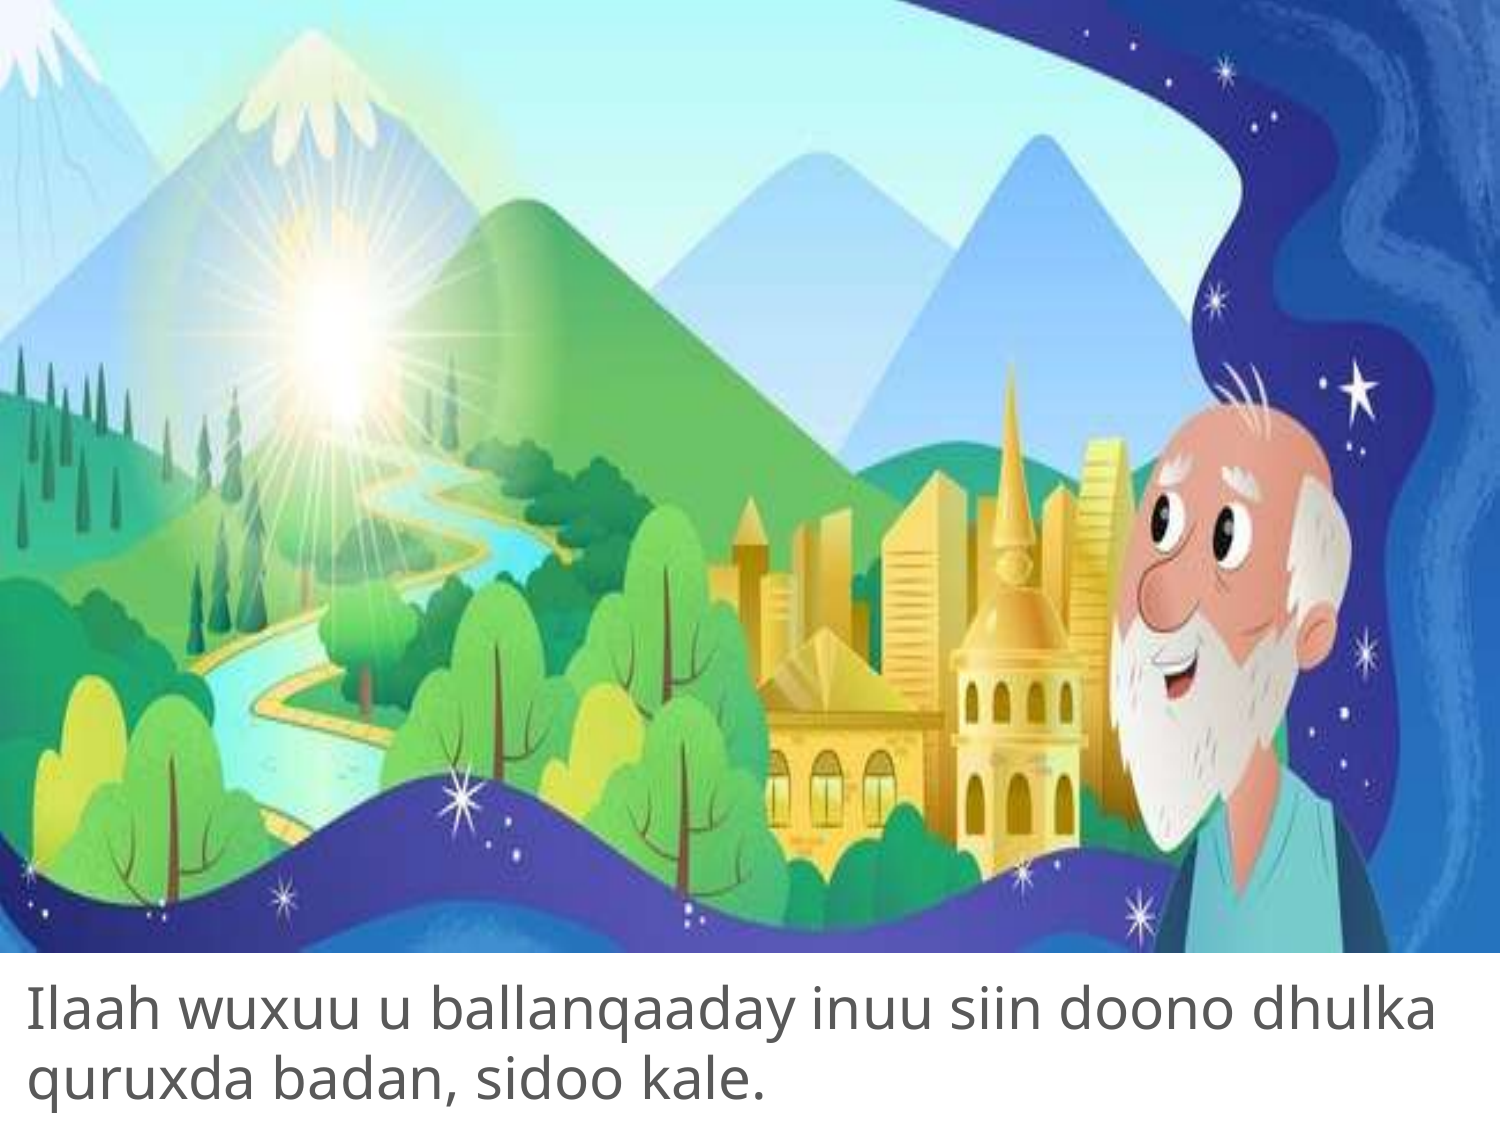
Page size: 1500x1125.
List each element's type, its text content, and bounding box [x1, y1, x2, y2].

text_box Ilaah wuxuu u ballanqaaday inuu siin doono dhulka quruxda badan, sidoo kale. [11, 964, 1498, 1119]
picture [0, 0, 1500, 953]
